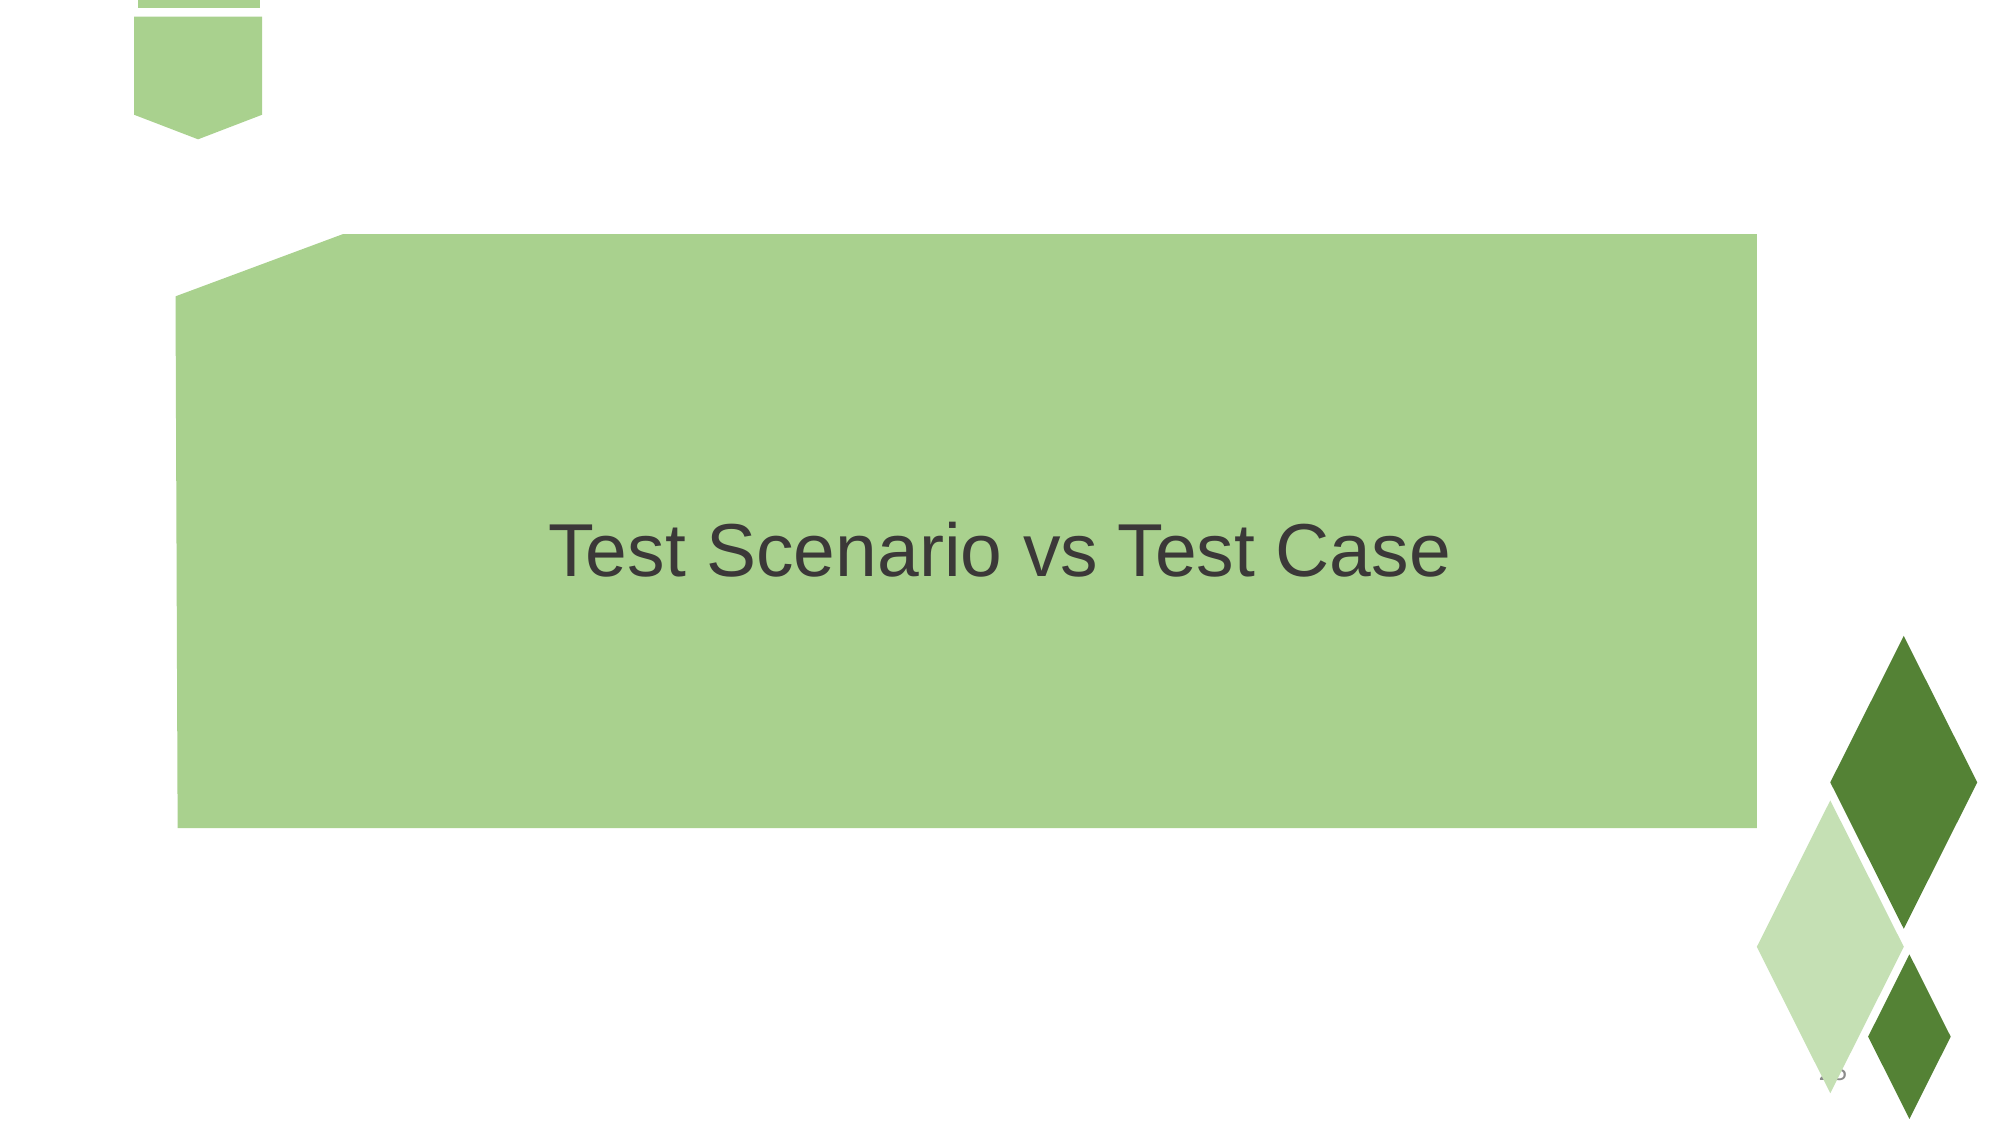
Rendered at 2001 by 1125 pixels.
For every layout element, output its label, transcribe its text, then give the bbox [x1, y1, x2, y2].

text_box Test Scenario vs Test Case [307, 448, 1693, 599]
slide_number 25 [1412, 1042, 1863, 1103]
text_box [133, 15, 264, 141]
text_box [1755, 798, 1905, 1042]
text_box [1866, 952, 1952, 1122]
text_box [137, 0, 261, 9]
text_box [175, 234, 1757, 829]
text_box [1829, 633, 1979, 932]
